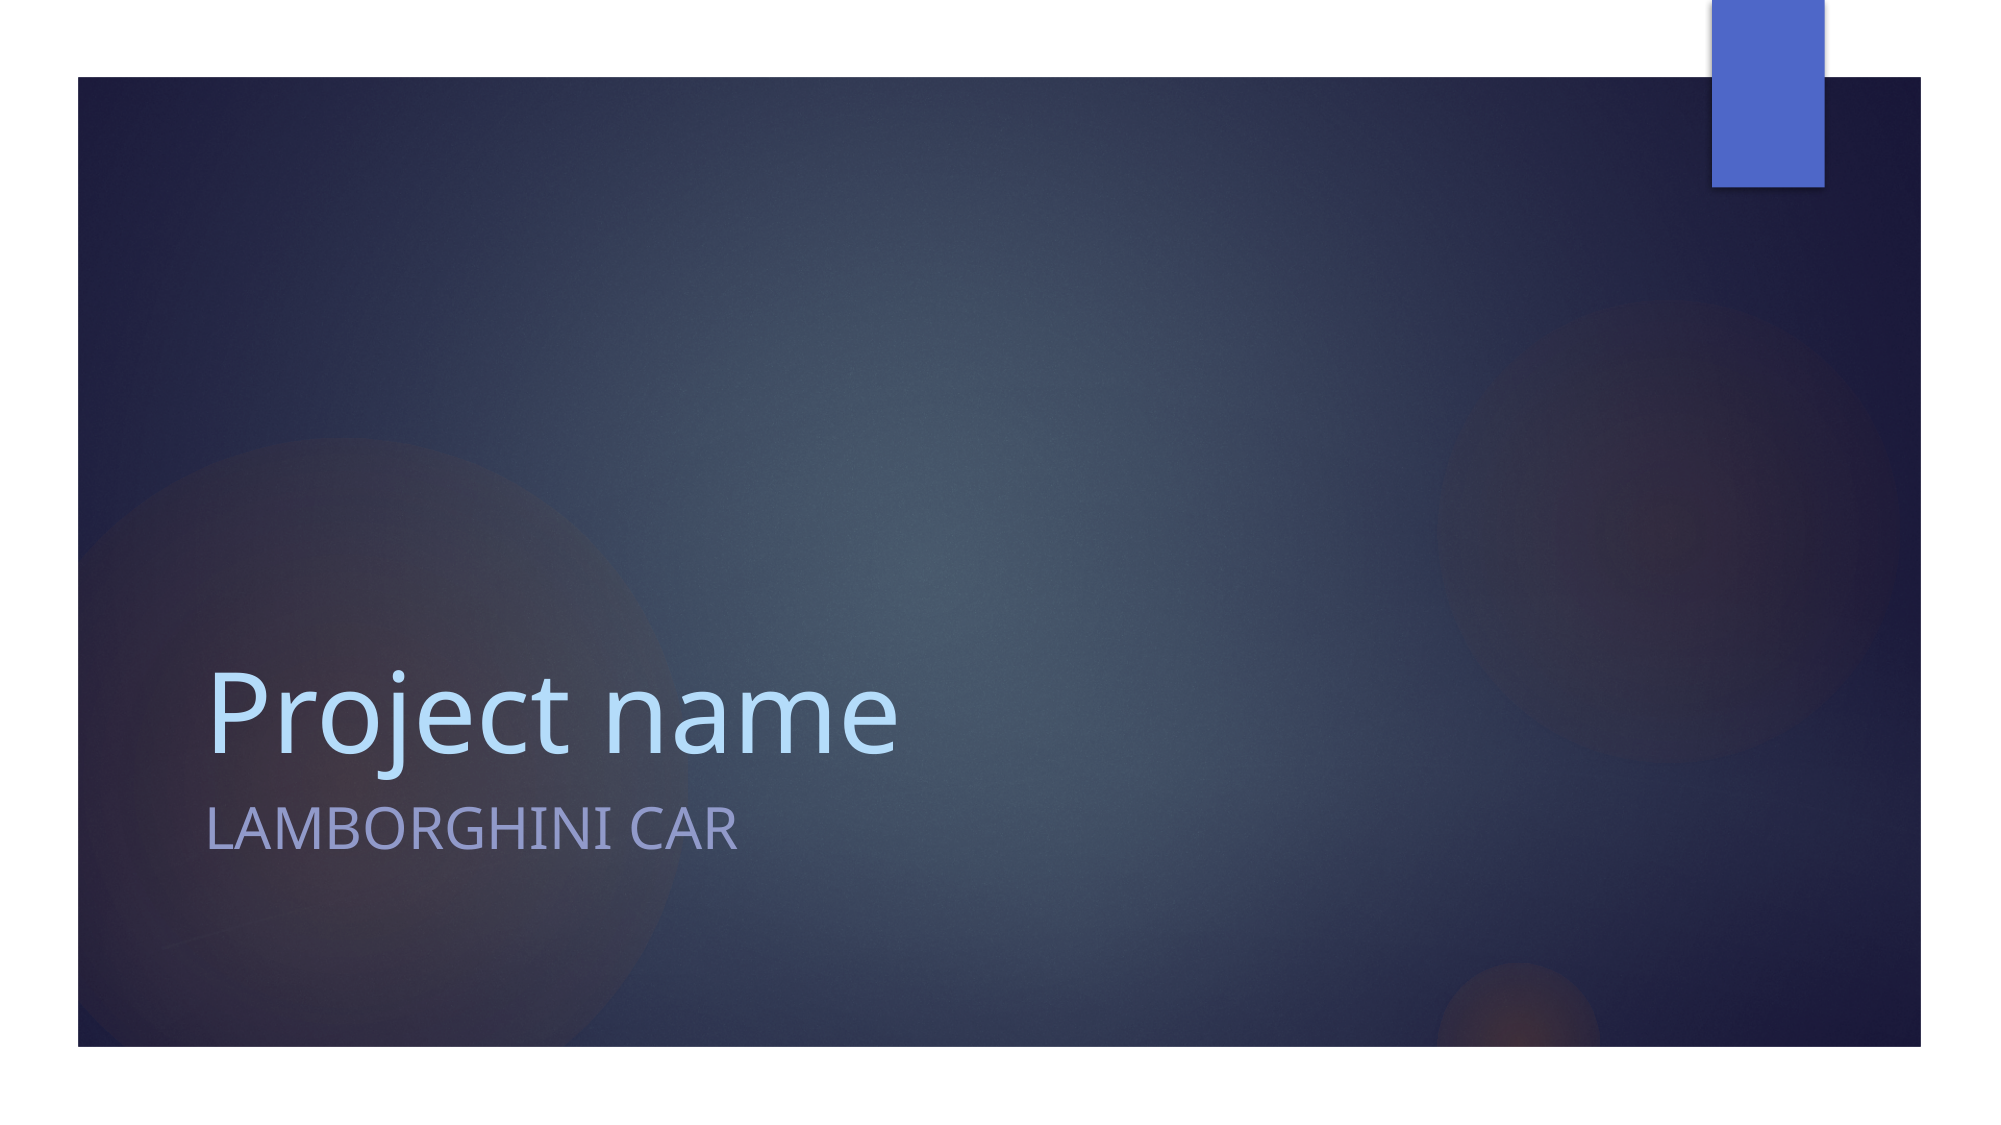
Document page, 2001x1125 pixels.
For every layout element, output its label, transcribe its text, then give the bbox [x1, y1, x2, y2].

subtitle Lamborghini car [189, 783, 1638, 925]
title Project name [189, 344, 1638, 783]
